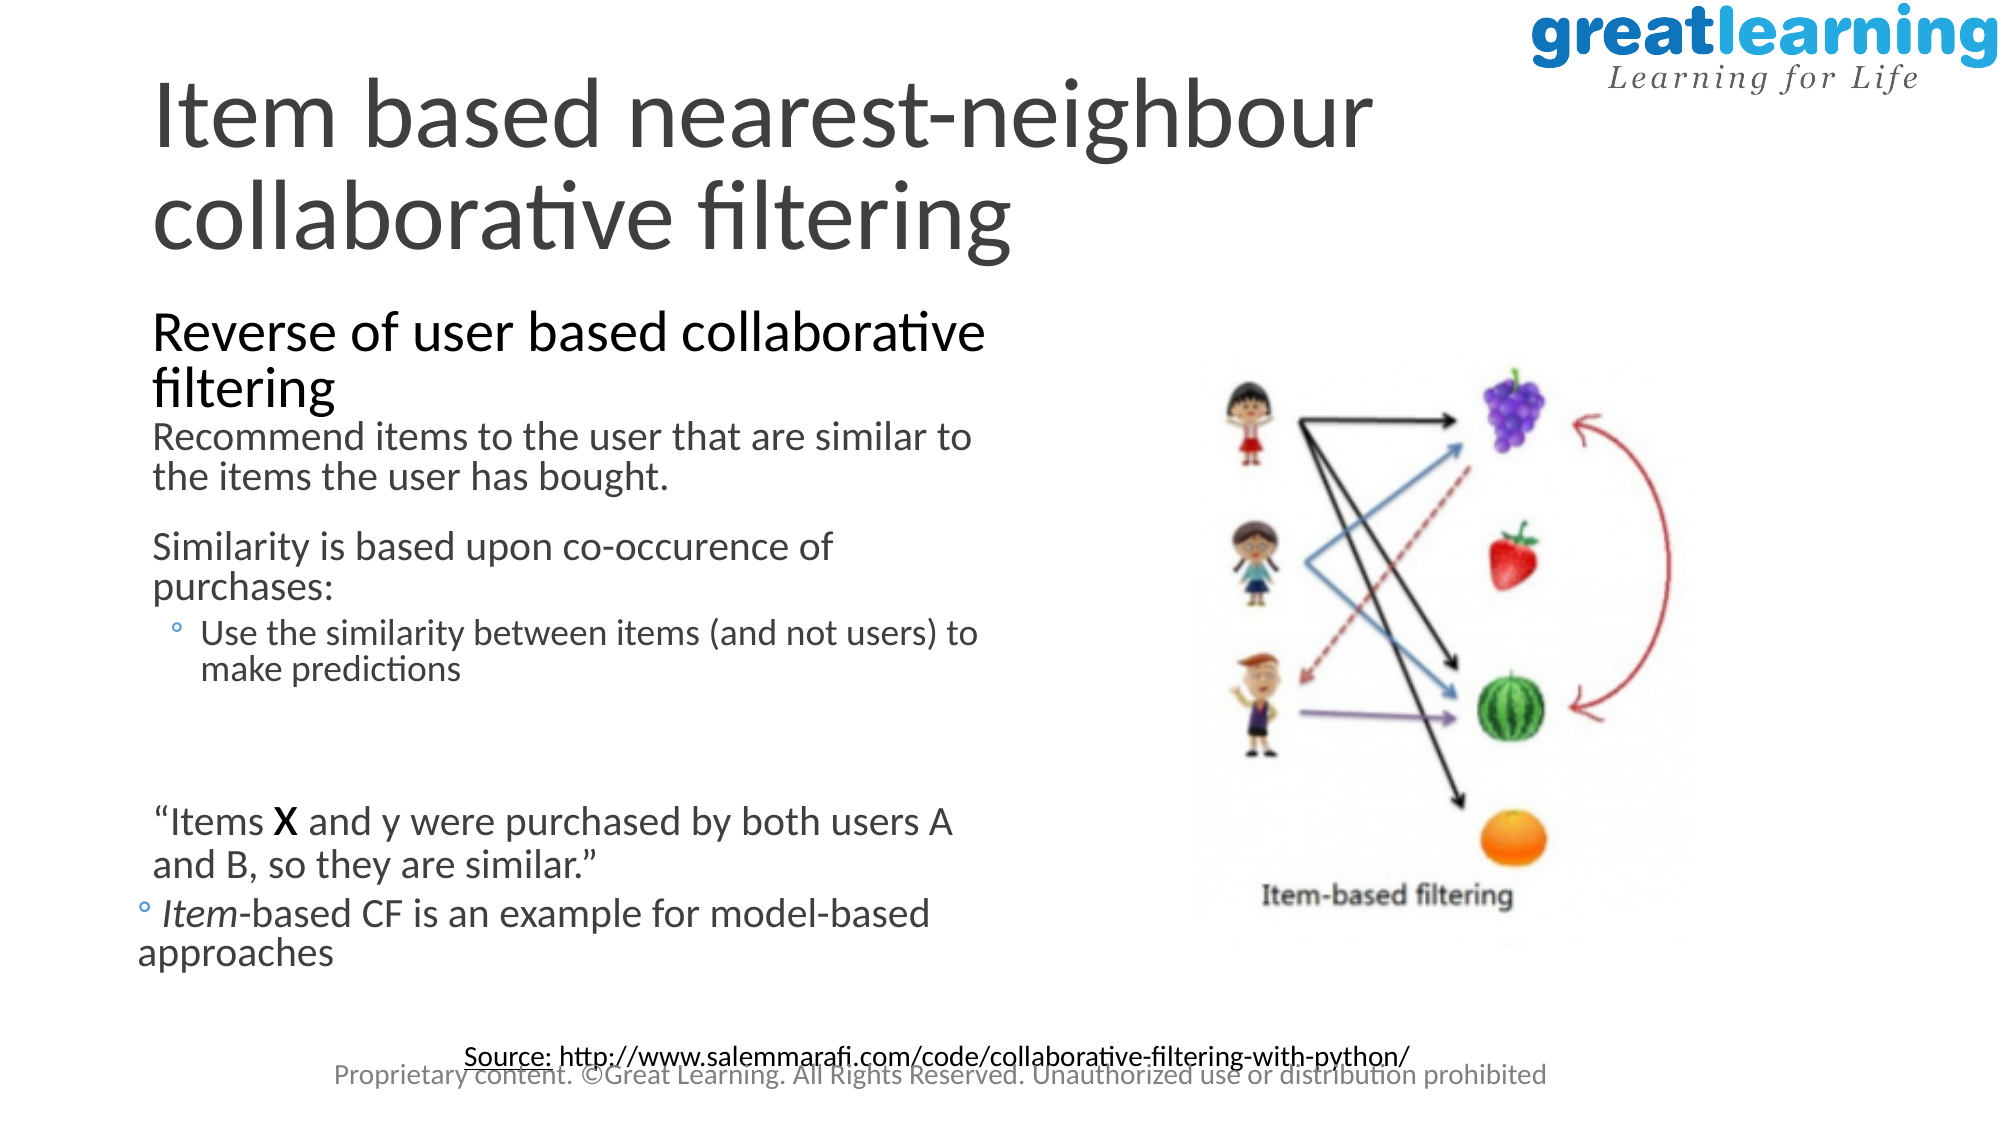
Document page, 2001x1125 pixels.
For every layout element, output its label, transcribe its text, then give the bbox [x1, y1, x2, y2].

text_box Source: http://www.salemmarafi.com/code/collaborative-filtering-with-python/ [449, 1029, 1716, 1091]
title Item based nearest-neighbour collaborative filtering [137, 59, 1863, 278]
picture [1530, 0, 2000, 97]
picture [1196, 354, 1695, 947]
list Reverse of user based collaborative filtering Recommend items to the user that are similar to the items the user has bought. Similarity is based upon co-occurence of purchases: Use the similarity between items (and not users) to make predictions “Items x and y were purchased by both users A and B, so they are similar.” Item-based CF is an example for model-based approaches [137, 299, 988, 1014]
footer Proprietary content. ©Great Learning. All Rights Reserved. Unauthorized use or distribution prohibited [204, 1042, 1678, 1103]
